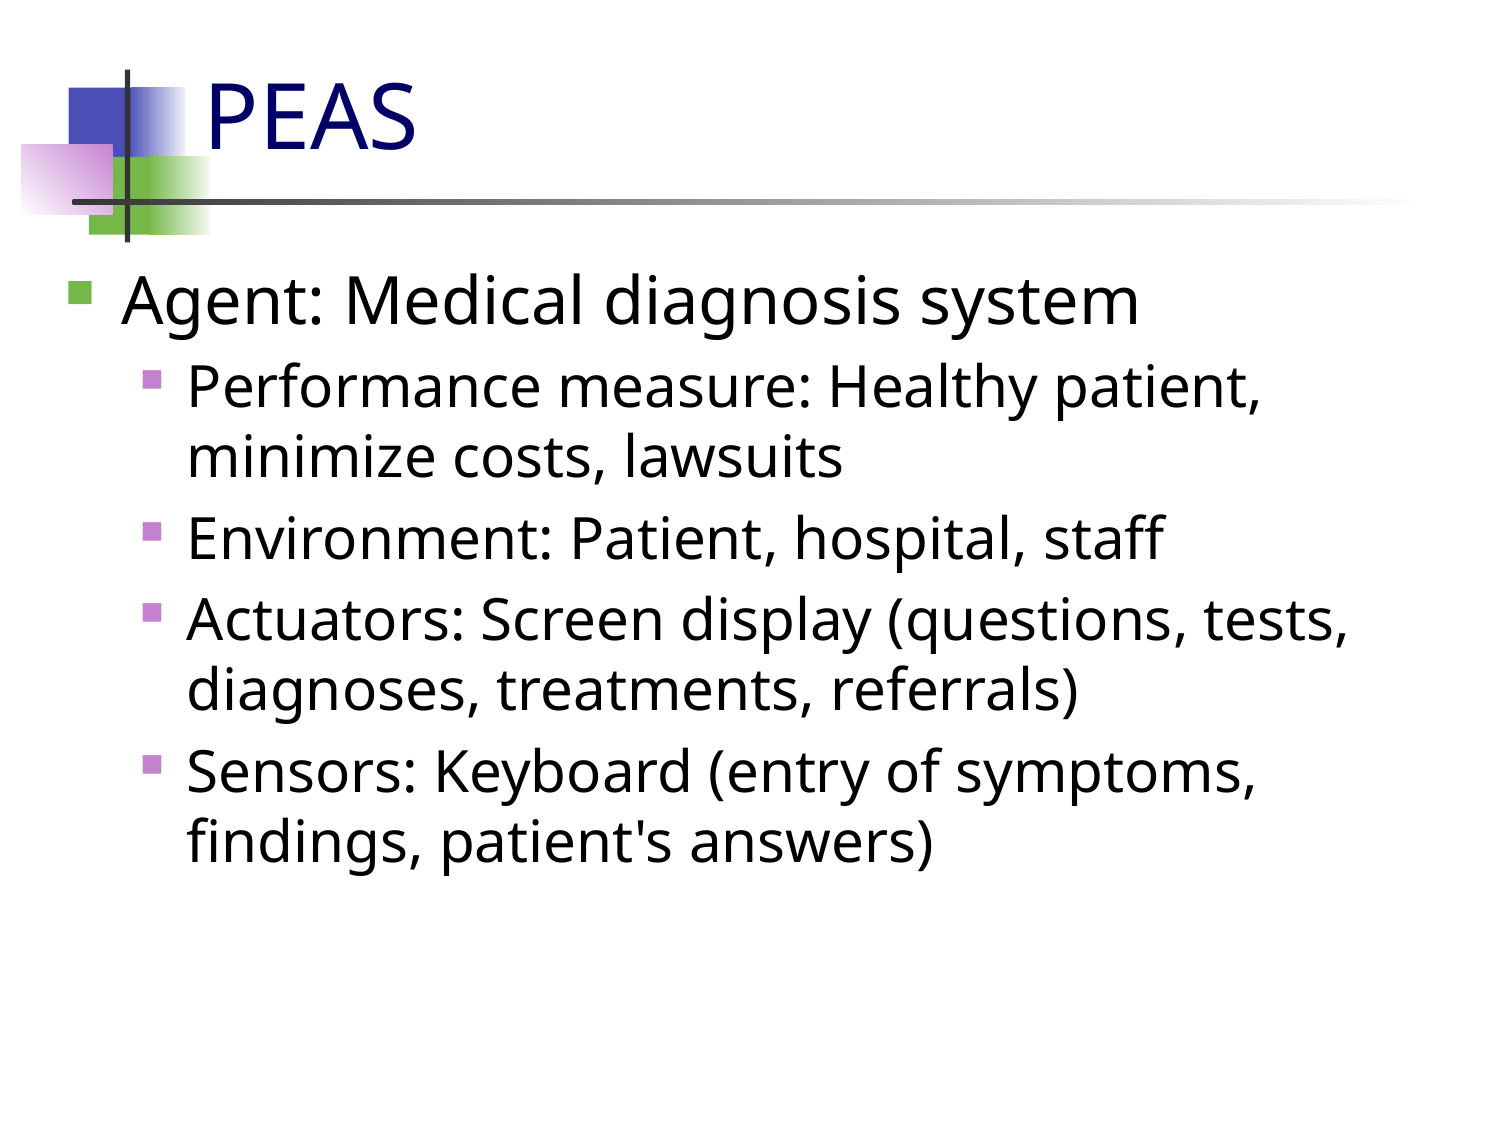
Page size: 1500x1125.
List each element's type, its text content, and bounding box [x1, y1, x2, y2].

list Agent: Medical diagnosis system Performance measure: Healthy patient, minimize costs, lawsuits Environment: Patient, hospital, staff Actuators: Screen display (questions, tests, diagnoses, treatments, referrals) Sensors: Keyboard (entry of symptoms, findings, patient's answers) [50, 249, 1469, 1006]
title PEAS [188, 35, 1468, 175]
